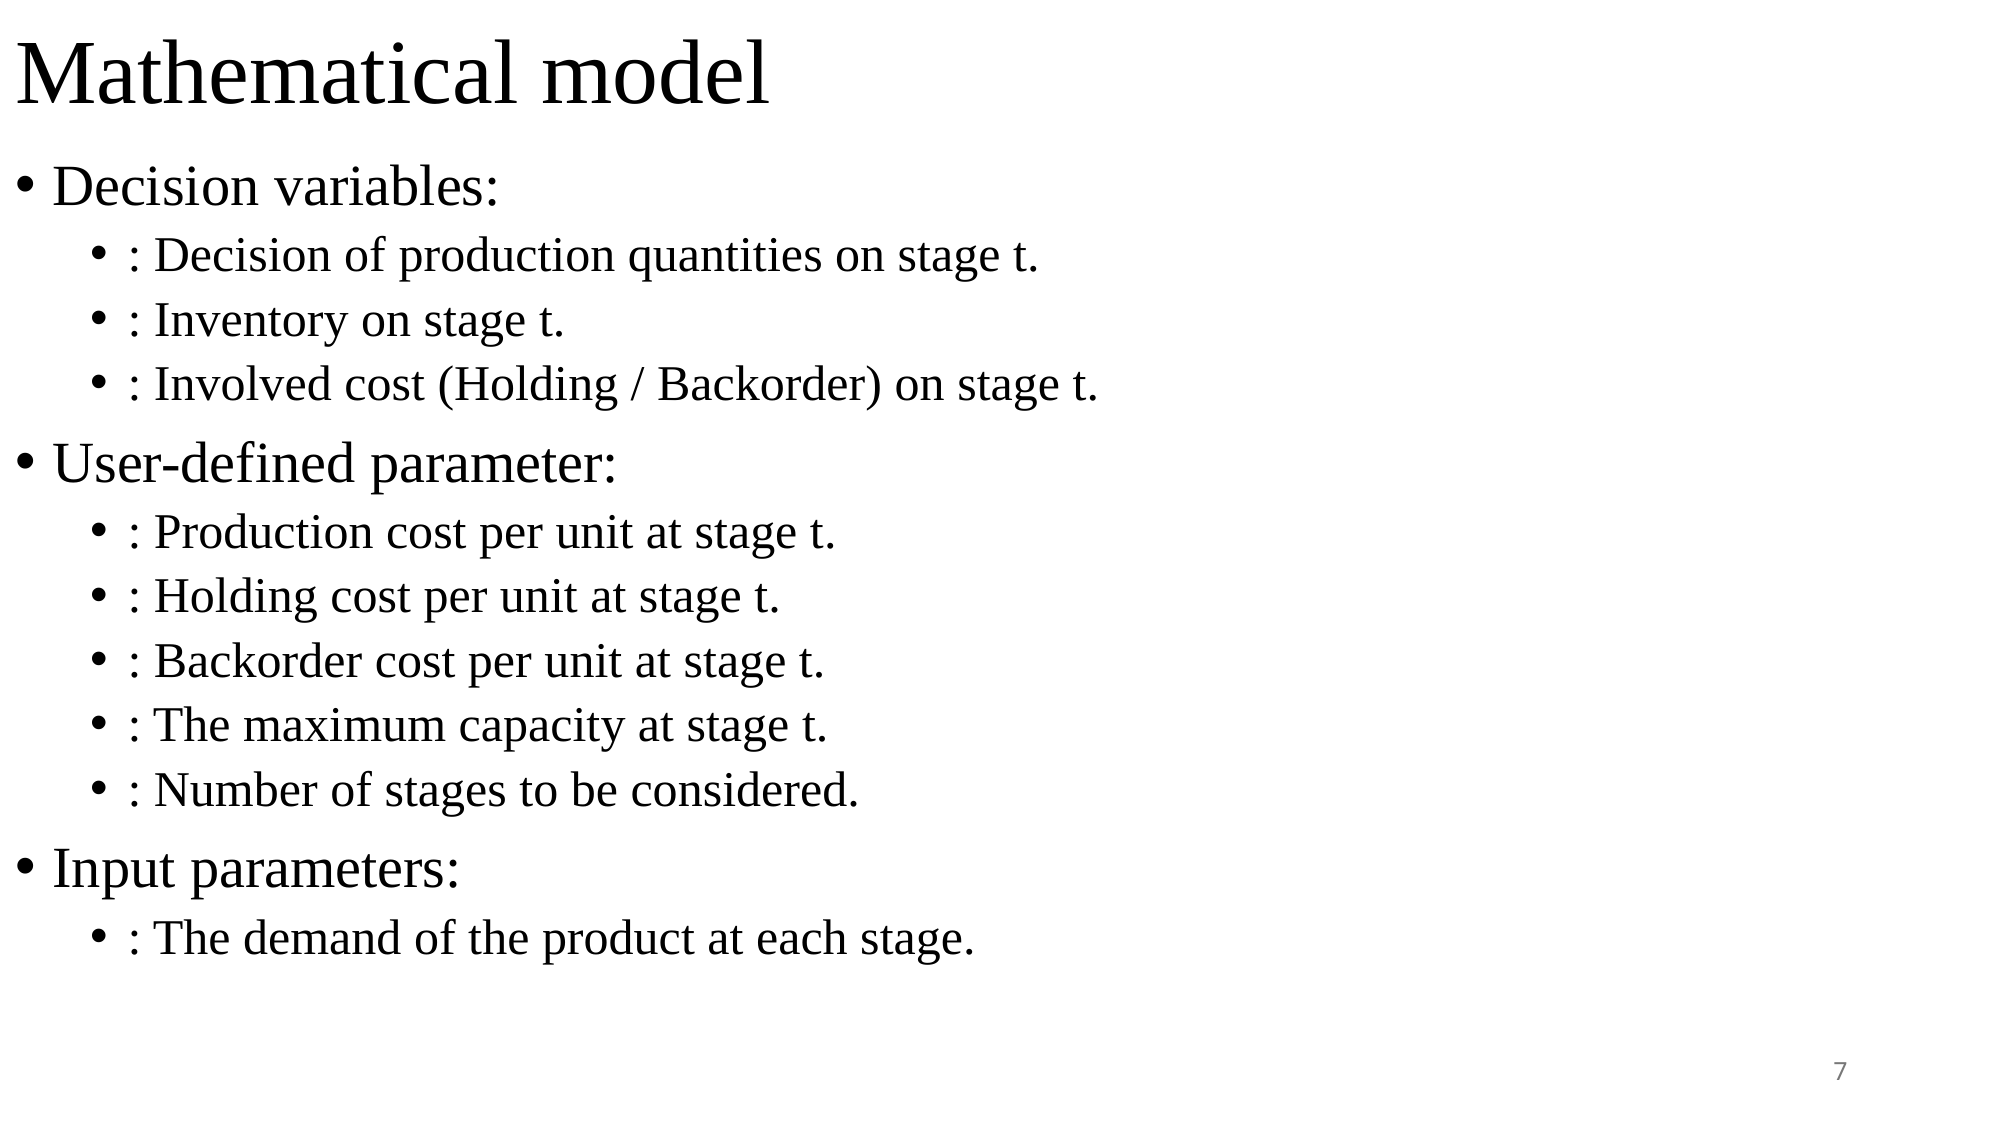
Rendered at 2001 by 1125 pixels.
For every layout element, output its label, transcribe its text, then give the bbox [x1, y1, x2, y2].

slide_number 7 [1412, 1042, 1863, 1103]
title Mathematical model [0, 0, 1725, 148]
